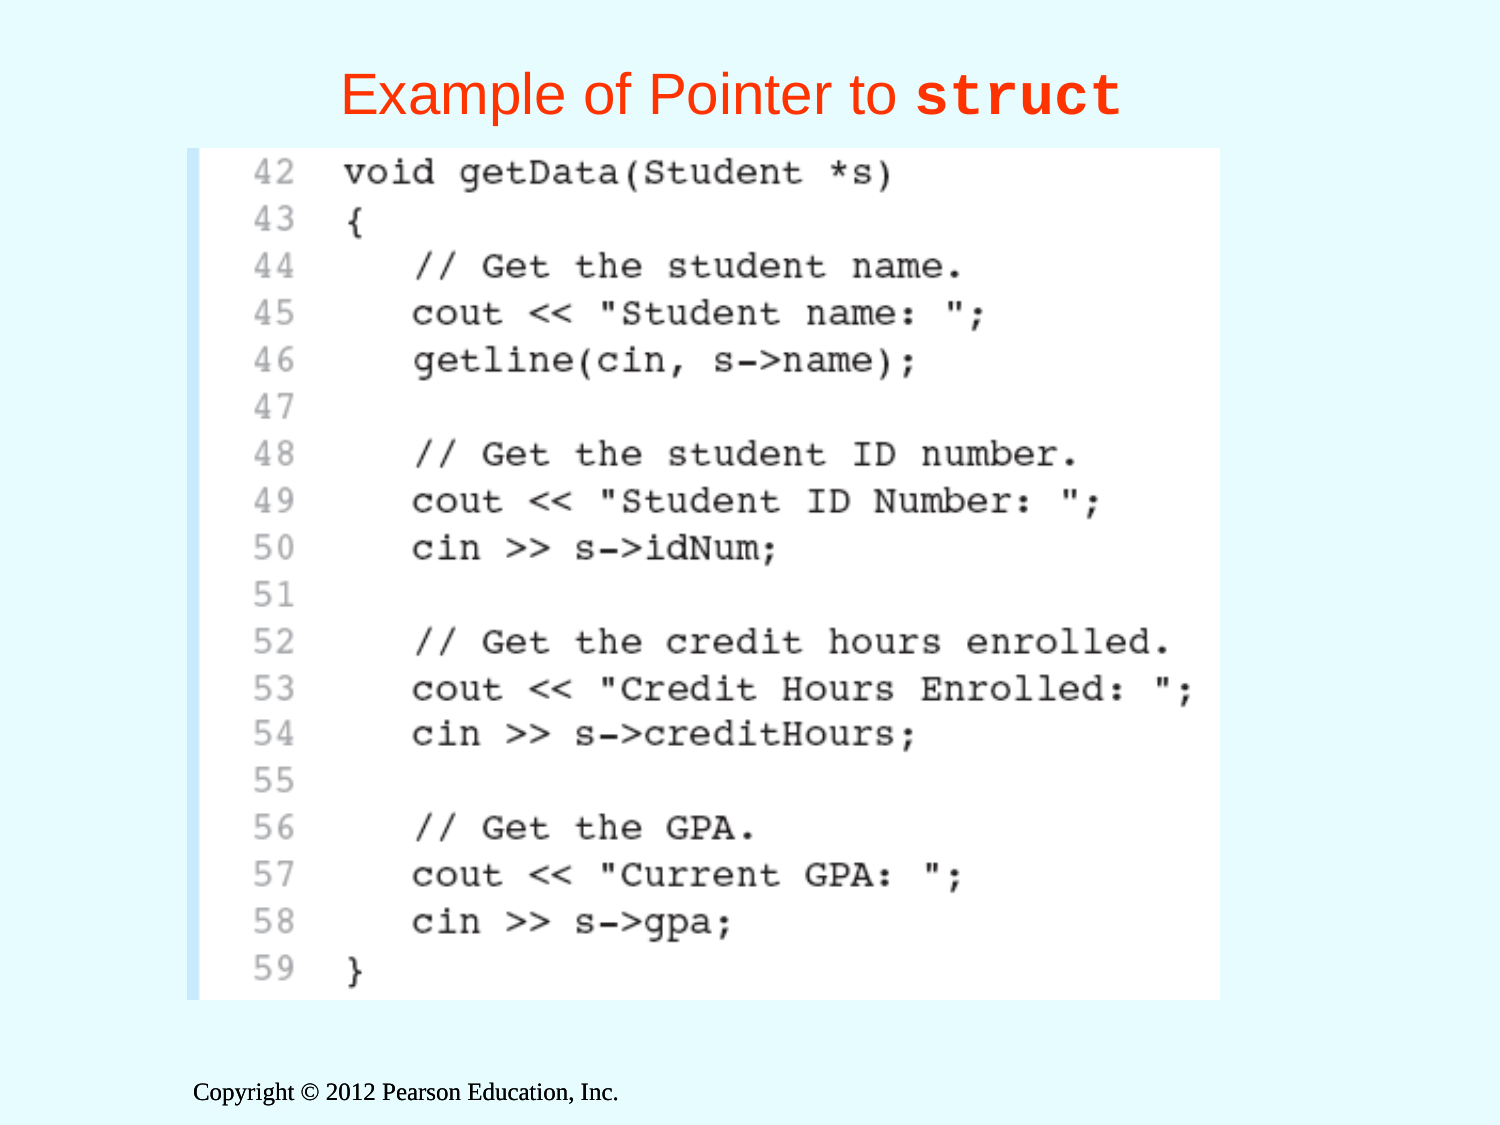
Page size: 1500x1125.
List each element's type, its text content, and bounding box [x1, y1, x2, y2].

title Example of Pointer to struct [74, 44, 1426, 138]
picture [187, 148, 1221, 1000]
